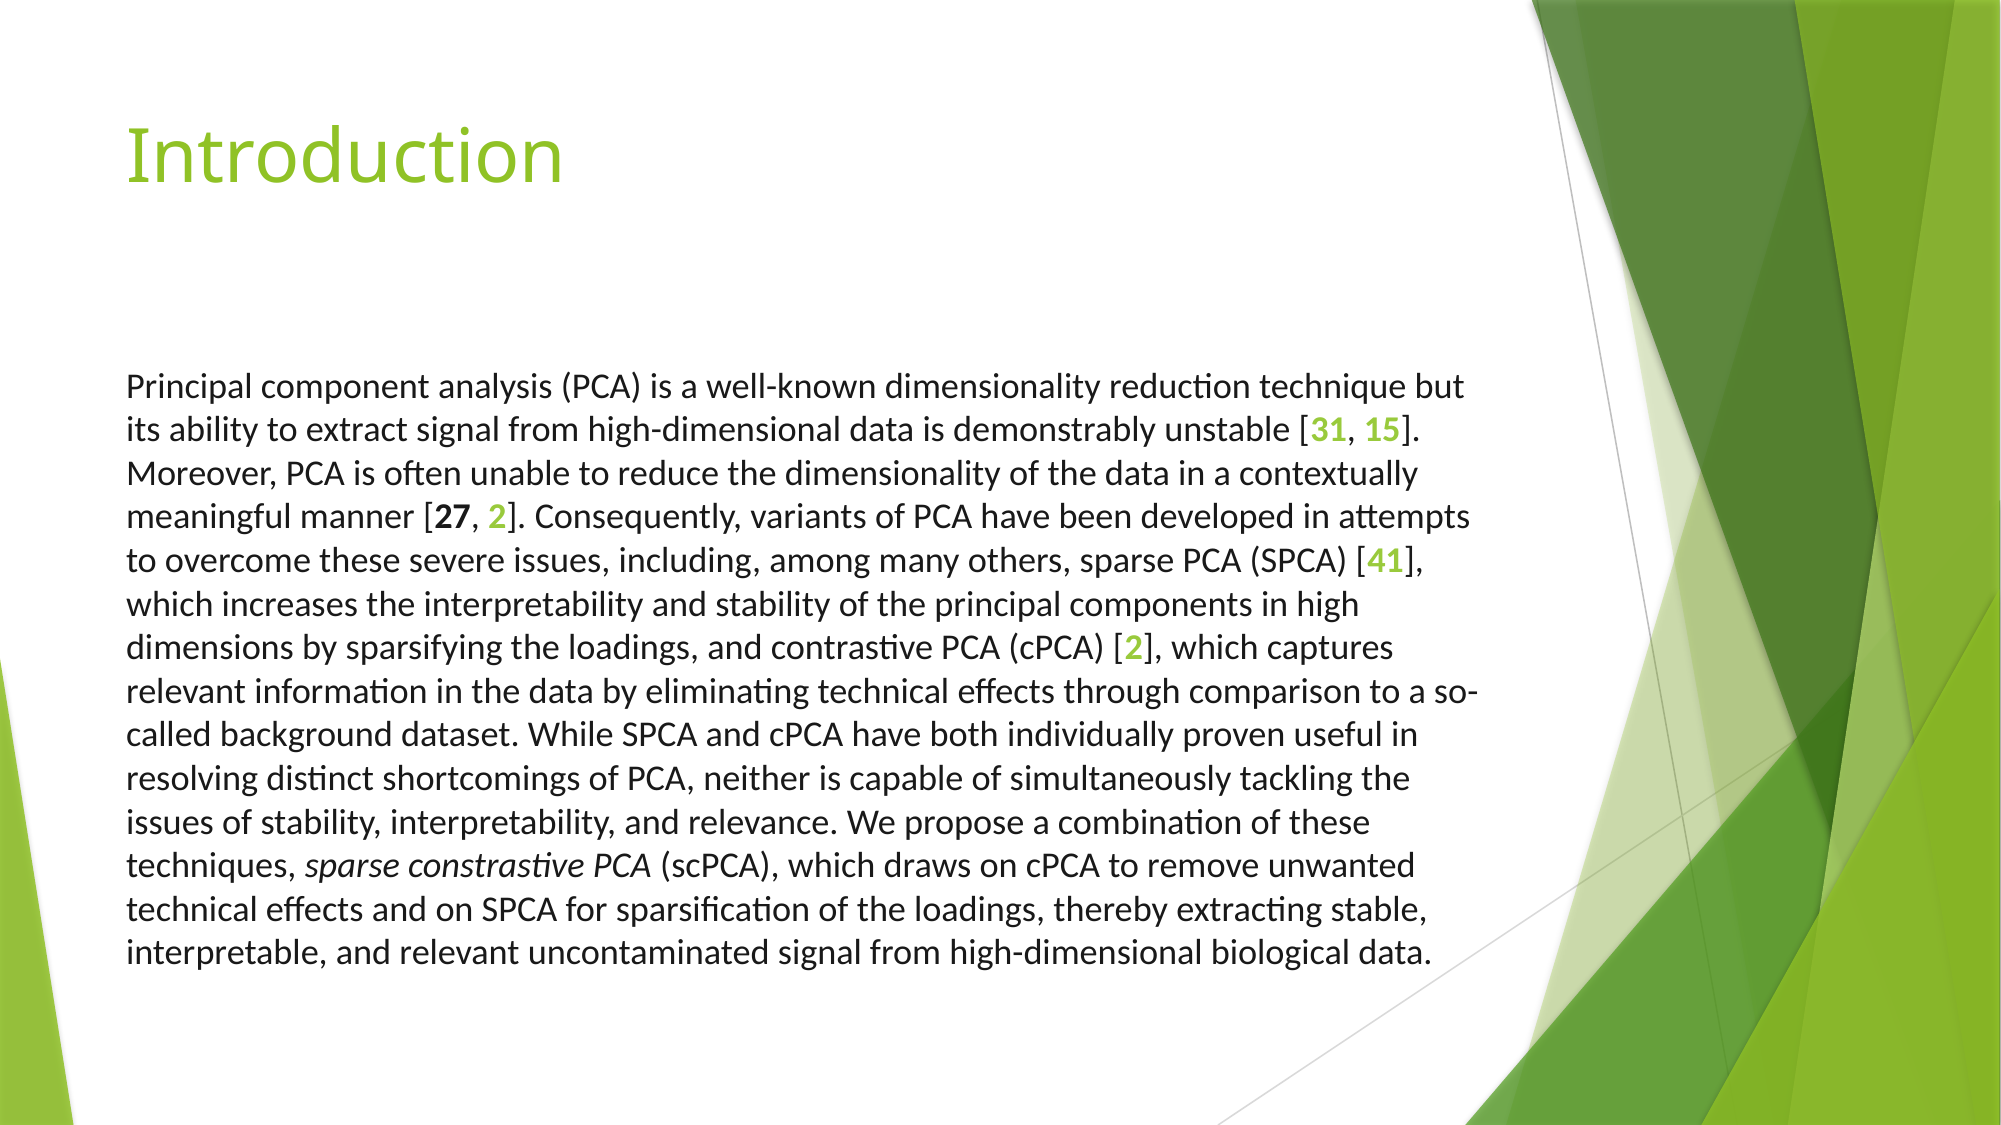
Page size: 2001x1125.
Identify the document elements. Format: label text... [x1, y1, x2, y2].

title Introduction [111, 99, 1522, 317]
list Principal component analysis (PCA) is a well-known dimensionality reduction technique but its ability to extract signal from high-dimensional data is demonstrably unstable [31, 15]. Moreover, PCA is often unable to reduce the dimensionality of the data in a contextually meaningful manner [27, 2]. Consequently, variants of PCA have been developed in attempts to overcome these severe issues, including, among many others, sparse PCA (SPCA) [41], which increases the interpretability and stability of the principal components in high dimensions by sparsifying the loadings, and contrastive PCA (cPCA) [2], which captures relevant information in the data by eliminating technical effects through comparison to a so-called background dataset. While SPCA and cPCA have both individually proven useful in resolving distinct shortcomings of PCA, neither is capable of simultaneously tackling the issues of stability, interpretability, and relevance. We propose a combination of these techniques, sparse constrastive PCA (scPCA), which draws on cPCA to remove unwanted technical effects and on SPCA for sparsification of the loadings, thereby extracting stable, interpretable, and relevant uncontaminated signal from high-dimensional biological data. [111, 354, 1522, 992]
